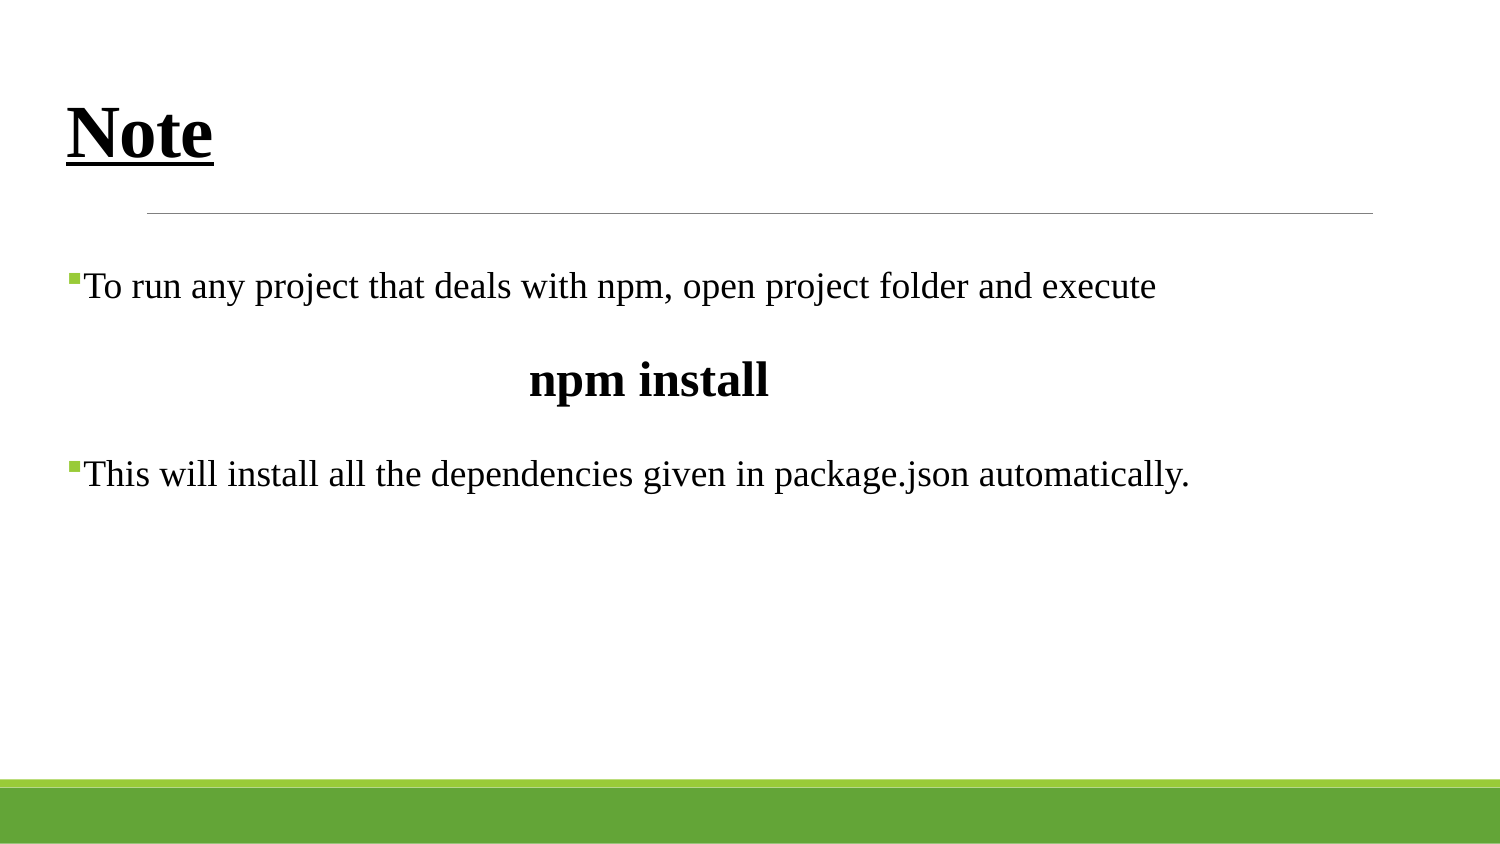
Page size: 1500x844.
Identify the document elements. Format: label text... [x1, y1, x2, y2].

title Note [51, 51, 1449, 189]
list To run any project that deals with npm, open project folder and execute npm install This will install all the dependencies given in package.json automatically. [51, 251, 1449, 752]
